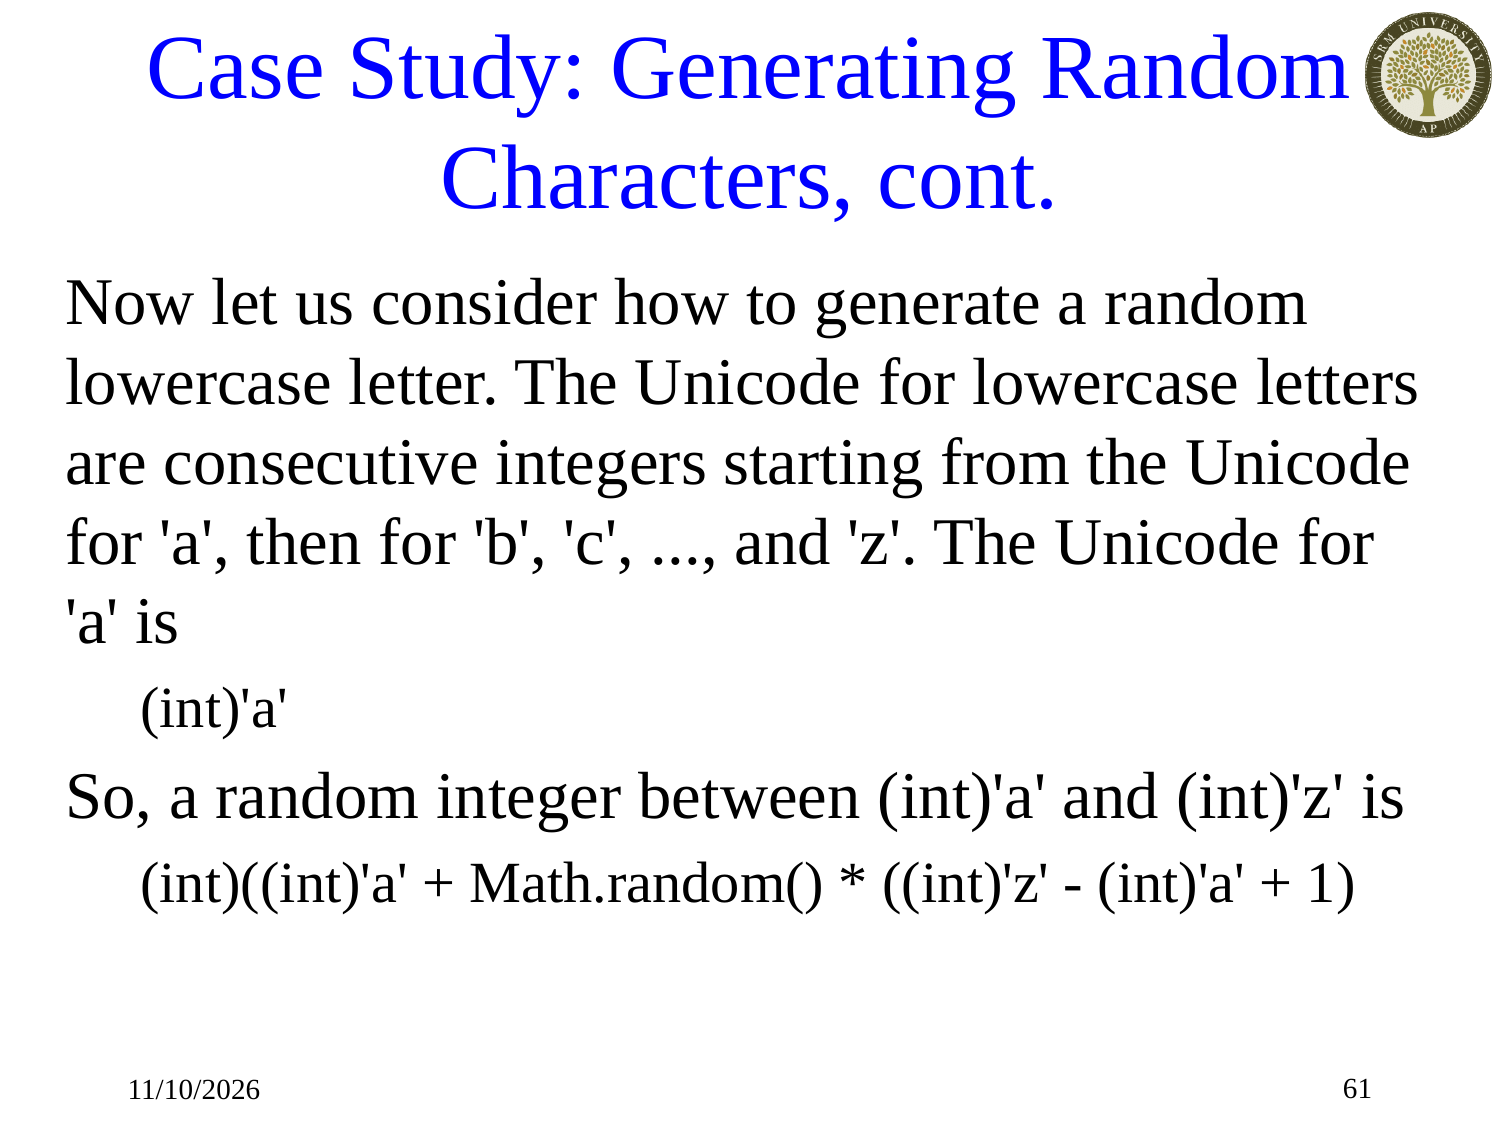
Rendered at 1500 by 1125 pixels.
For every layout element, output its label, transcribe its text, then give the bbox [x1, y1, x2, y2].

title Case Study: Generating Random Characters, cont. [112, 0, 1388, 235]
picture [1388, 0, 1499, 139]
slide_number 17-Jan-20 [112, 1050, 425, 1125]
list Now let us consider how to generate a random lowercase letter. The Unicode for lowercase letters are consecutive integers starting from the Unicode for 'a', then for 'b', 'c', ..., and 'z'. The Unicode for 'a' is (int)'a' So, a random integer between (int)'a' and (int)'z' is (int)((int)'a' + Math.random() * ((int)'z' - (int)'a' + 1) [50, 249, 1463, 1038]
slide_number 61 [1074, 1049, 1388, 1125]
